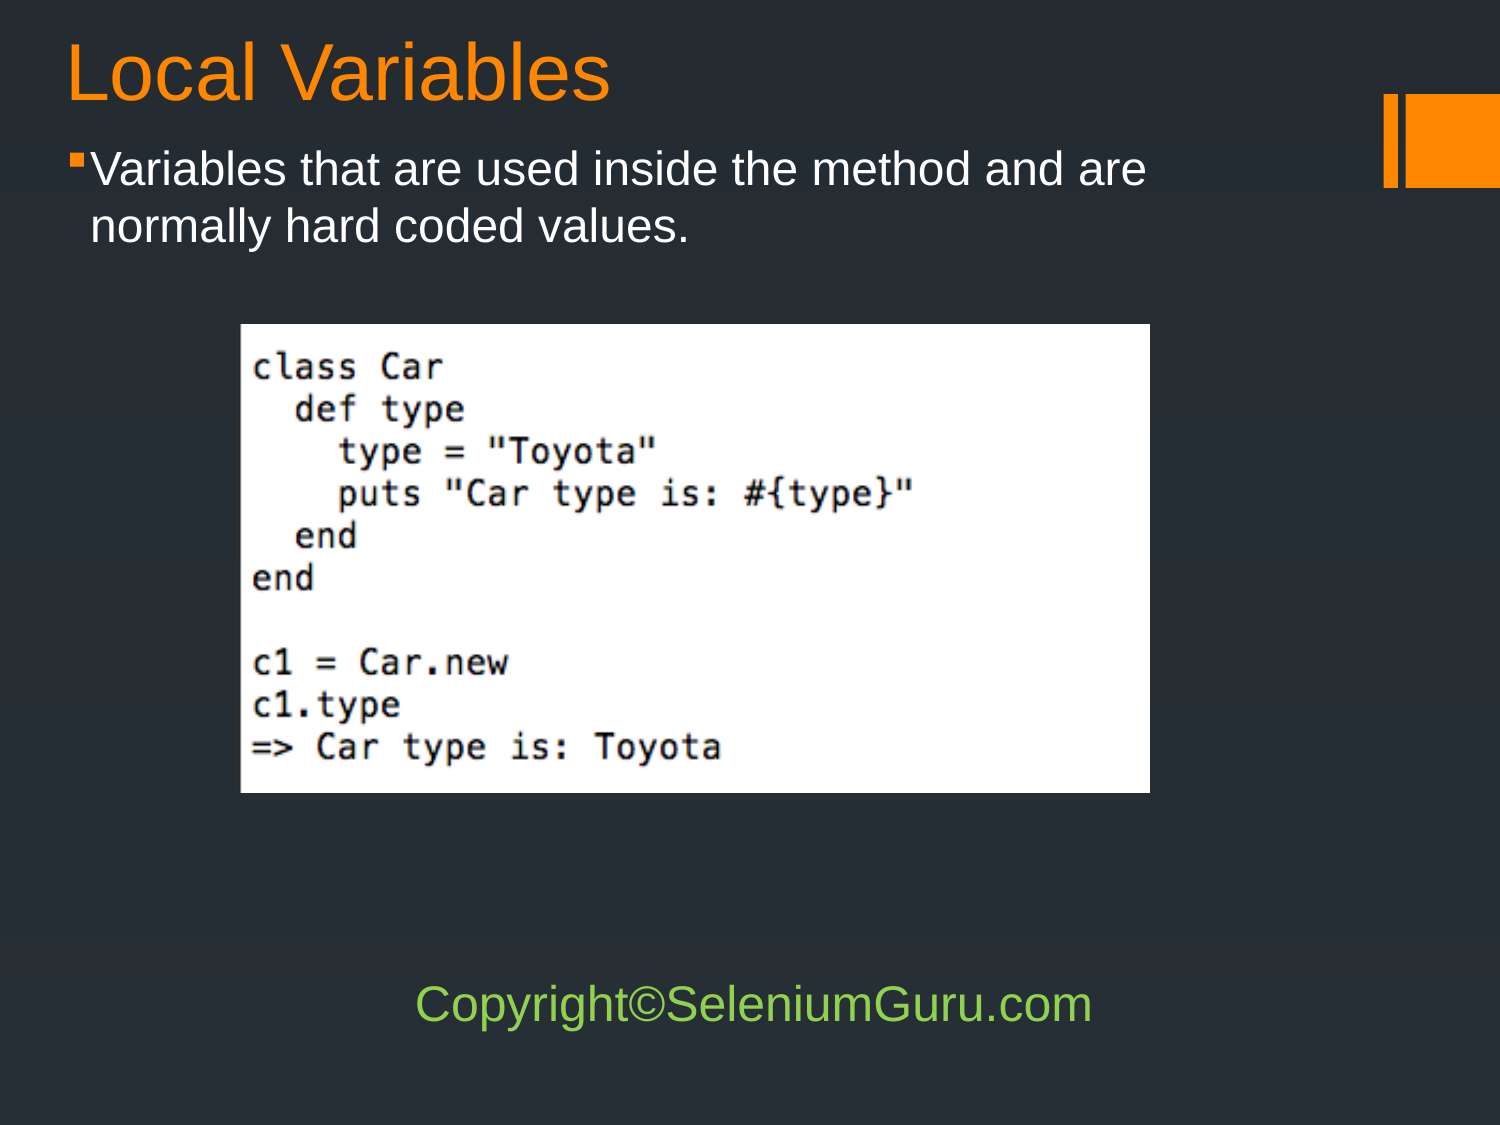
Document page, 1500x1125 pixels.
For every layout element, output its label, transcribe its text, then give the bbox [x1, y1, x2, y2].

footer Copyright©SeleniumGuru.com [399, 971, 1166, 1047]
list Variables that are used inside the method and are normally hard coded values. [45, 129, 1238, 263]
picture [236, 324, 1151, 793]
title Local Variables [50, 11, 1350, 124]
